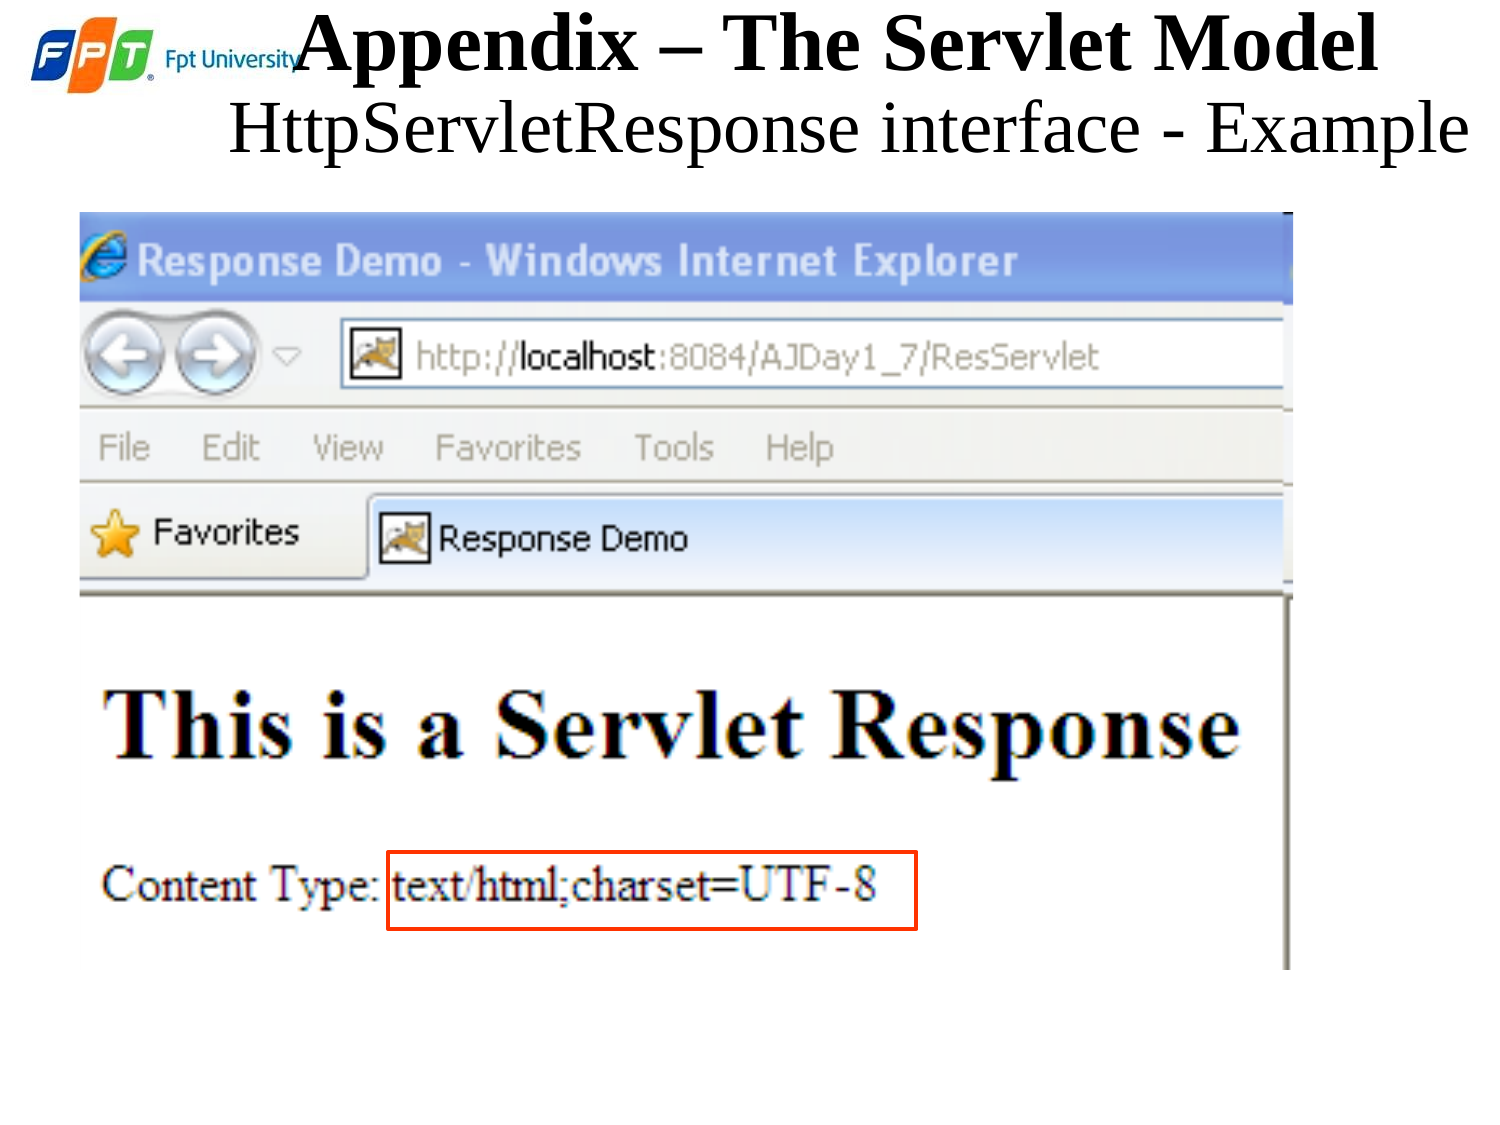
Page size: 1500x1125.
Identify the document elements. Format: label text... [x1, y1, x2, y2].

text_box HttpServletResponse interface - Example [226, 88, 1486, 169]
text_box [79, 212, 1294, 970]
text_box Appendix – The Servlet Model [290, 0, 1394, 88]
text_box [0, 0, 290, 122]
text_box [388, 852, 917, 929]
